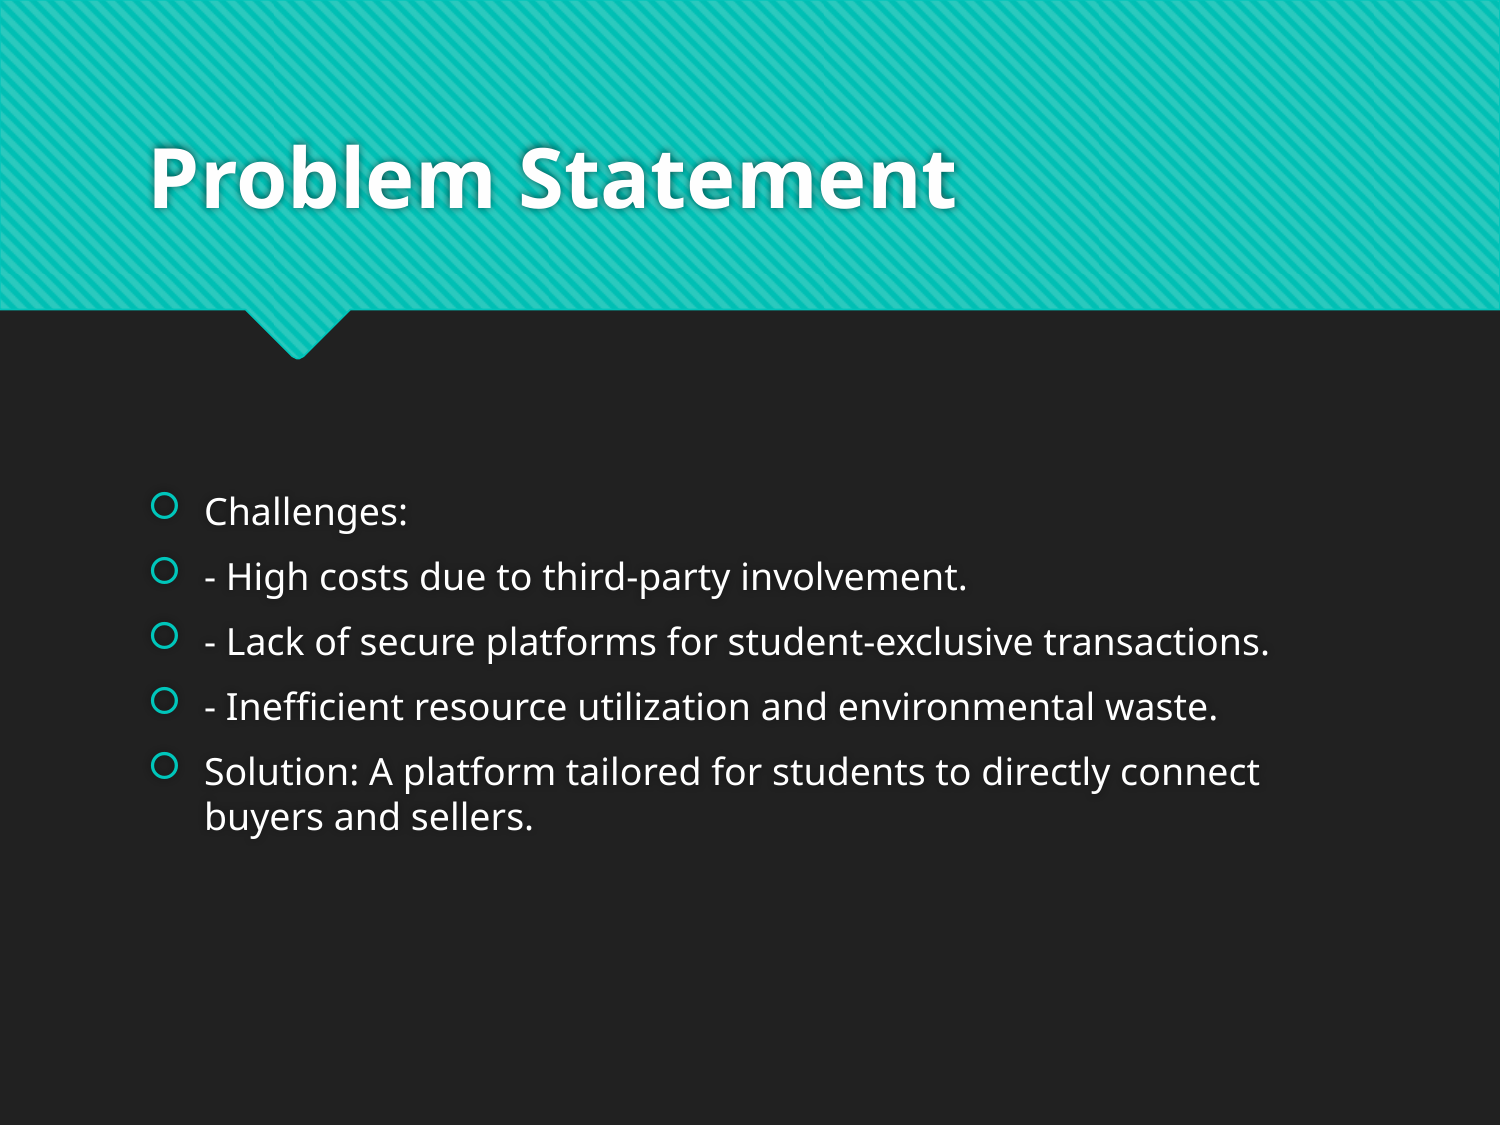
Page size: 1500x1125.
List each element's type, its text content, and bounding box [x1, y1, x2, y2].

title Problem Statement [132, 73, 1368, 233]
list Challenges: - High costs due to third-party involvement. - Lack of secure platforms for student-exclusive transactions. - Inefficient resource utilization and environmental waste. Solution: A platform tailored for students to directly connect buyers and sellers. [132, 364, 1368, 962]
